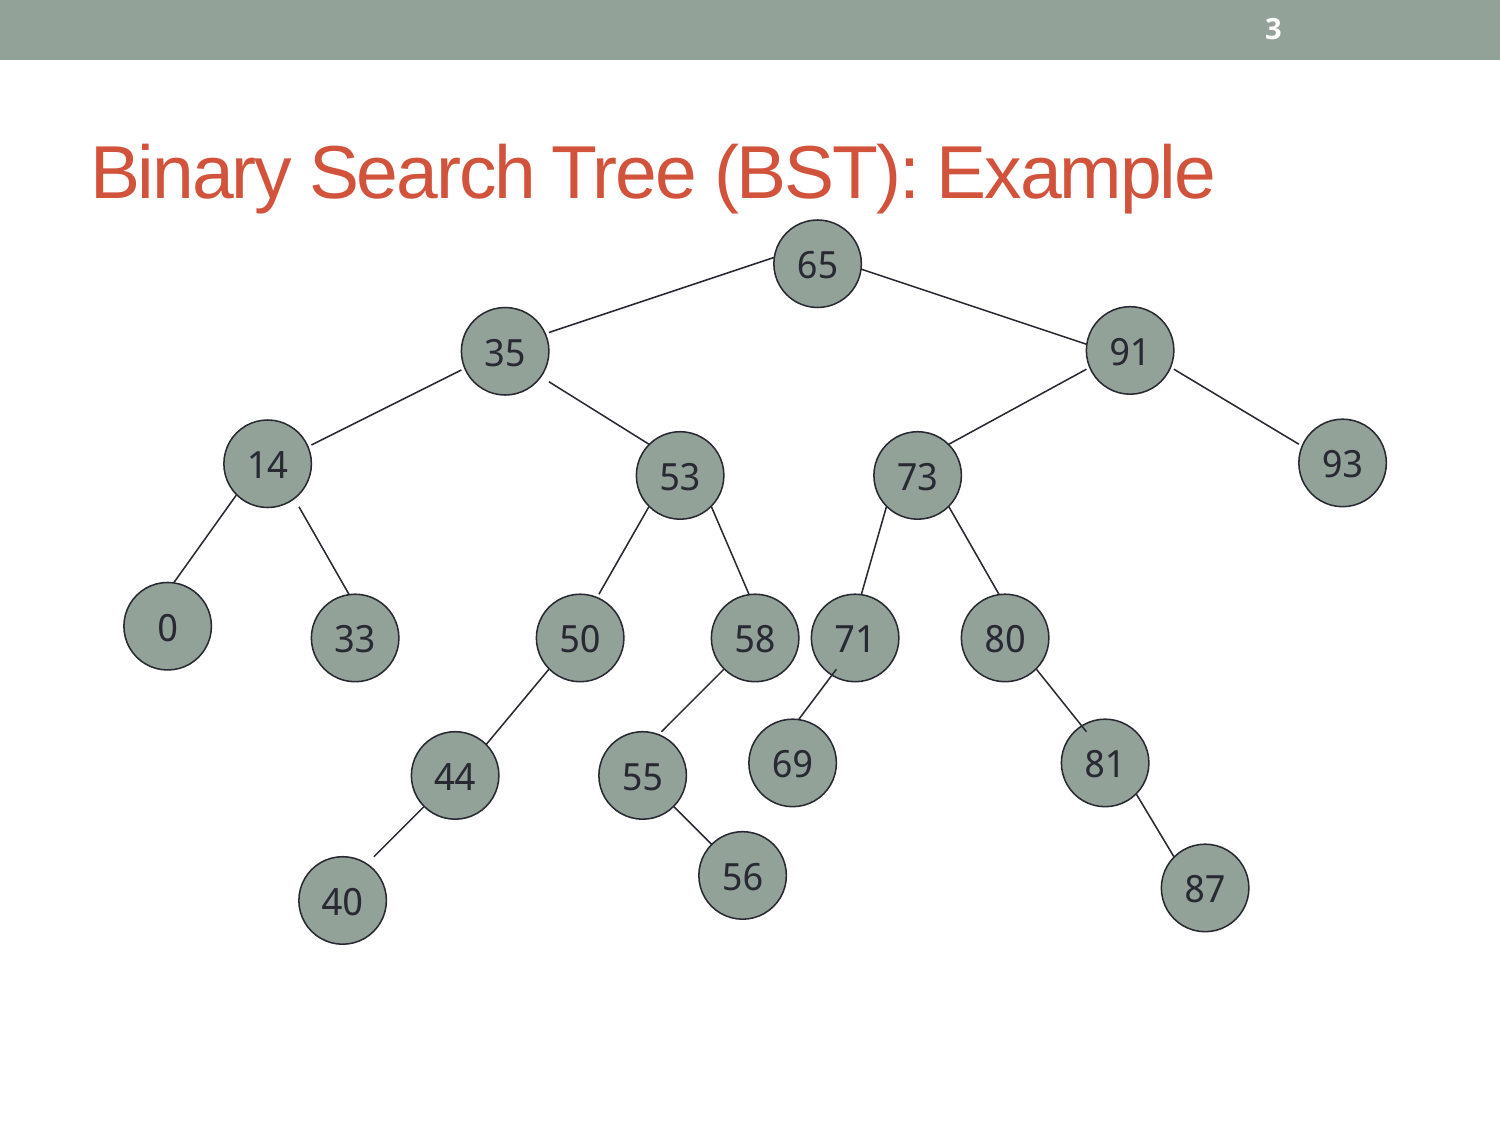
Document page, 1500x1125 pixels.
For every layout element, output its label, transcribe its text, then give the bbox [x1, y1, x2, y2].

title Binary Search Tree (BST): Example [75, 87, 1425, 250]
slide_number 3 [1250, 3, 1425, 57]
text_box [123, 219, 1387, 945]
